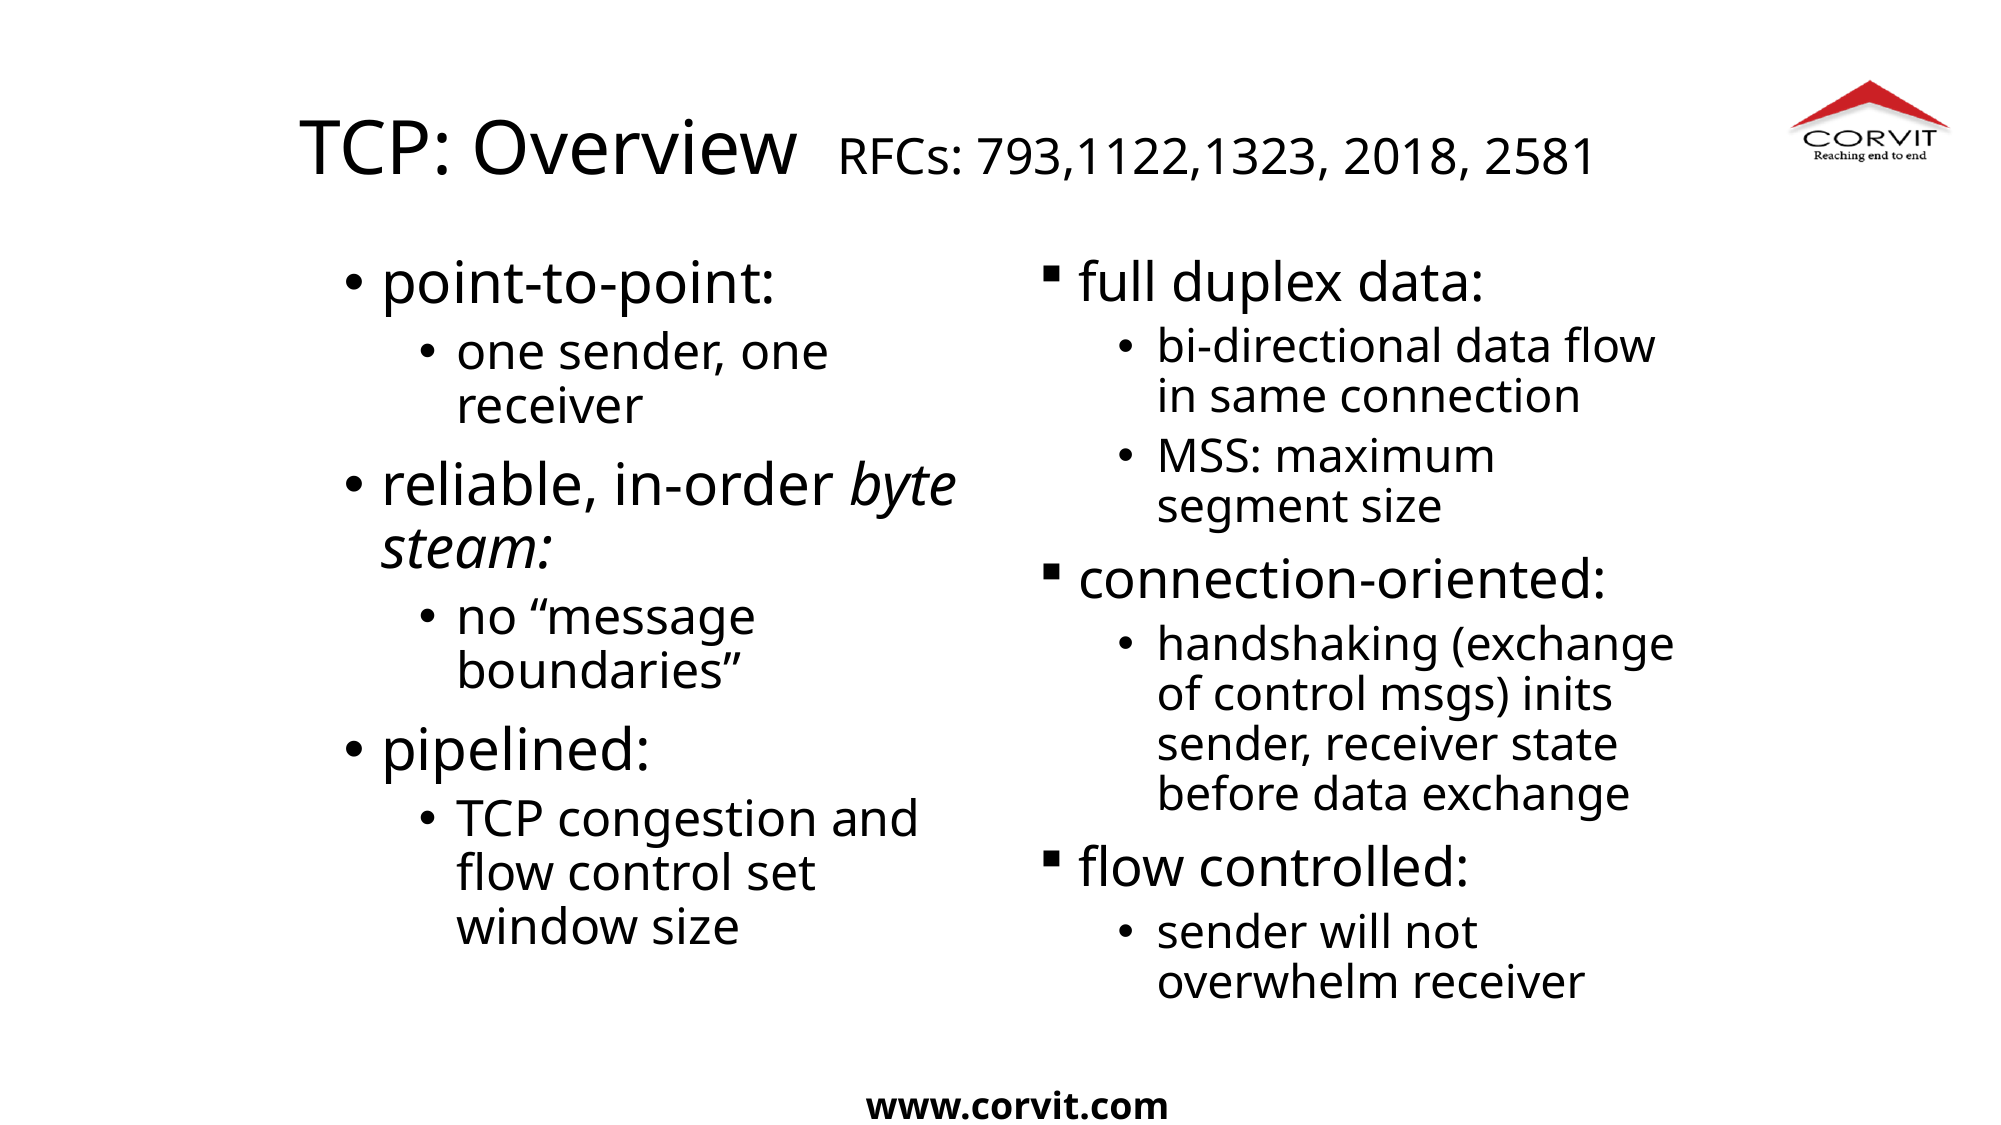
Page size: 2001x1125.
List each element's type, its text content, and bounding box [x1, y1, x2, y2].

title TCP: Overview RFCs: 793,1122,1323, 2018, 2581 [299, 77, 1652, 223]
picture [1785, 77, 1953, 167]
list point-to-point: one sender, one receiver reliable, in-order byte steam: no “message boundaries” pipelined: TCP congestion and flow control set window size [343, 253, 997, 1016]
list full duplex data: bi-directional data flow in same connection MSS: maximum segment size connection-oriented: handshaking (exchange of control msgs) inits sender, receiver state before data exchange flow controlled: sender will not overwhelm receiver [1039, 254, 1678, 1018]
text_box www.corvit.com [34, 1074, 2000, 1125]
